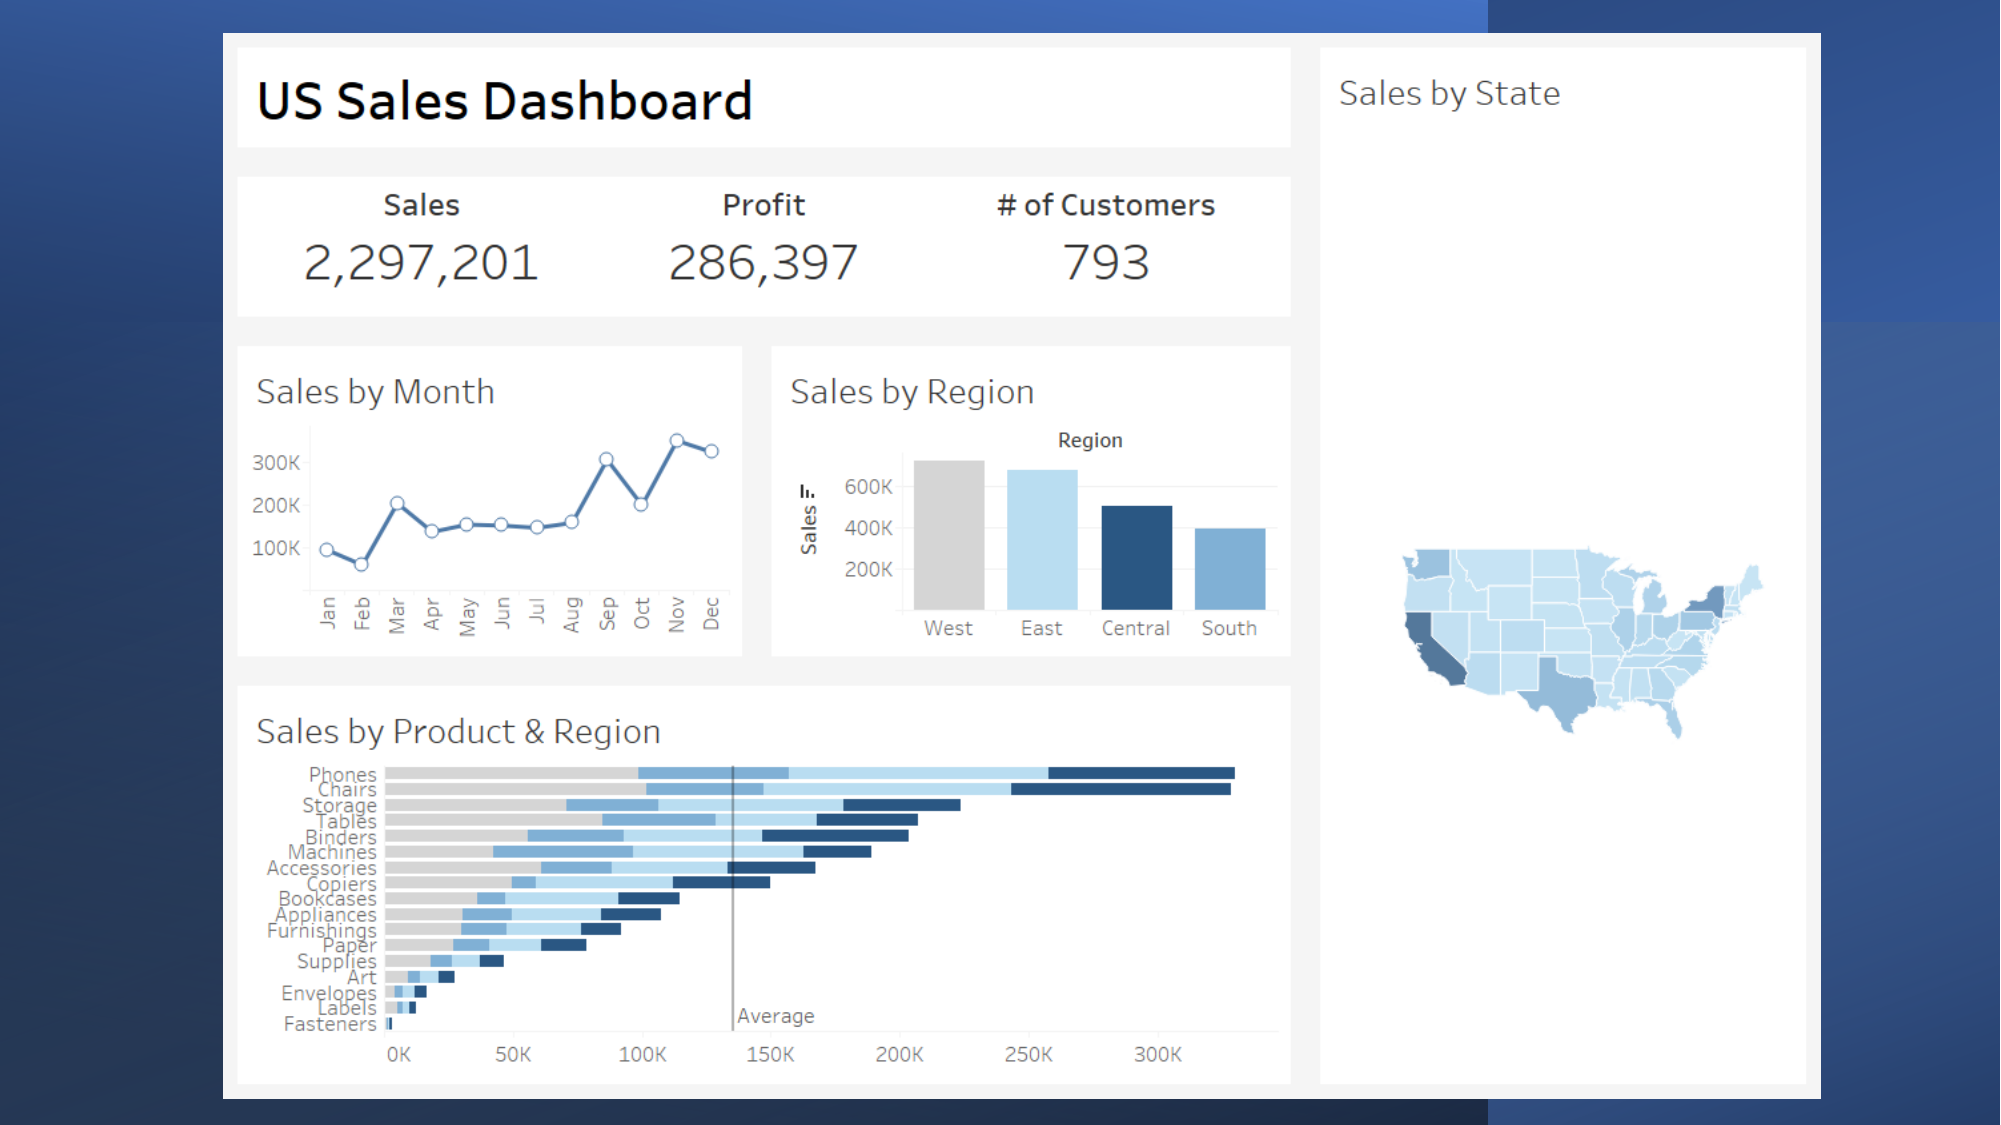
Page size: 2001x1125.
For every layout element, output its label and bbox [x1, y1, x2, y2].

text_box [0, 321, 2000, 1125]
list [223, 33, 1821, 1099]
text_box [0, 0, 1489, 321]
text_box [1489, 0, 2000, 321]
